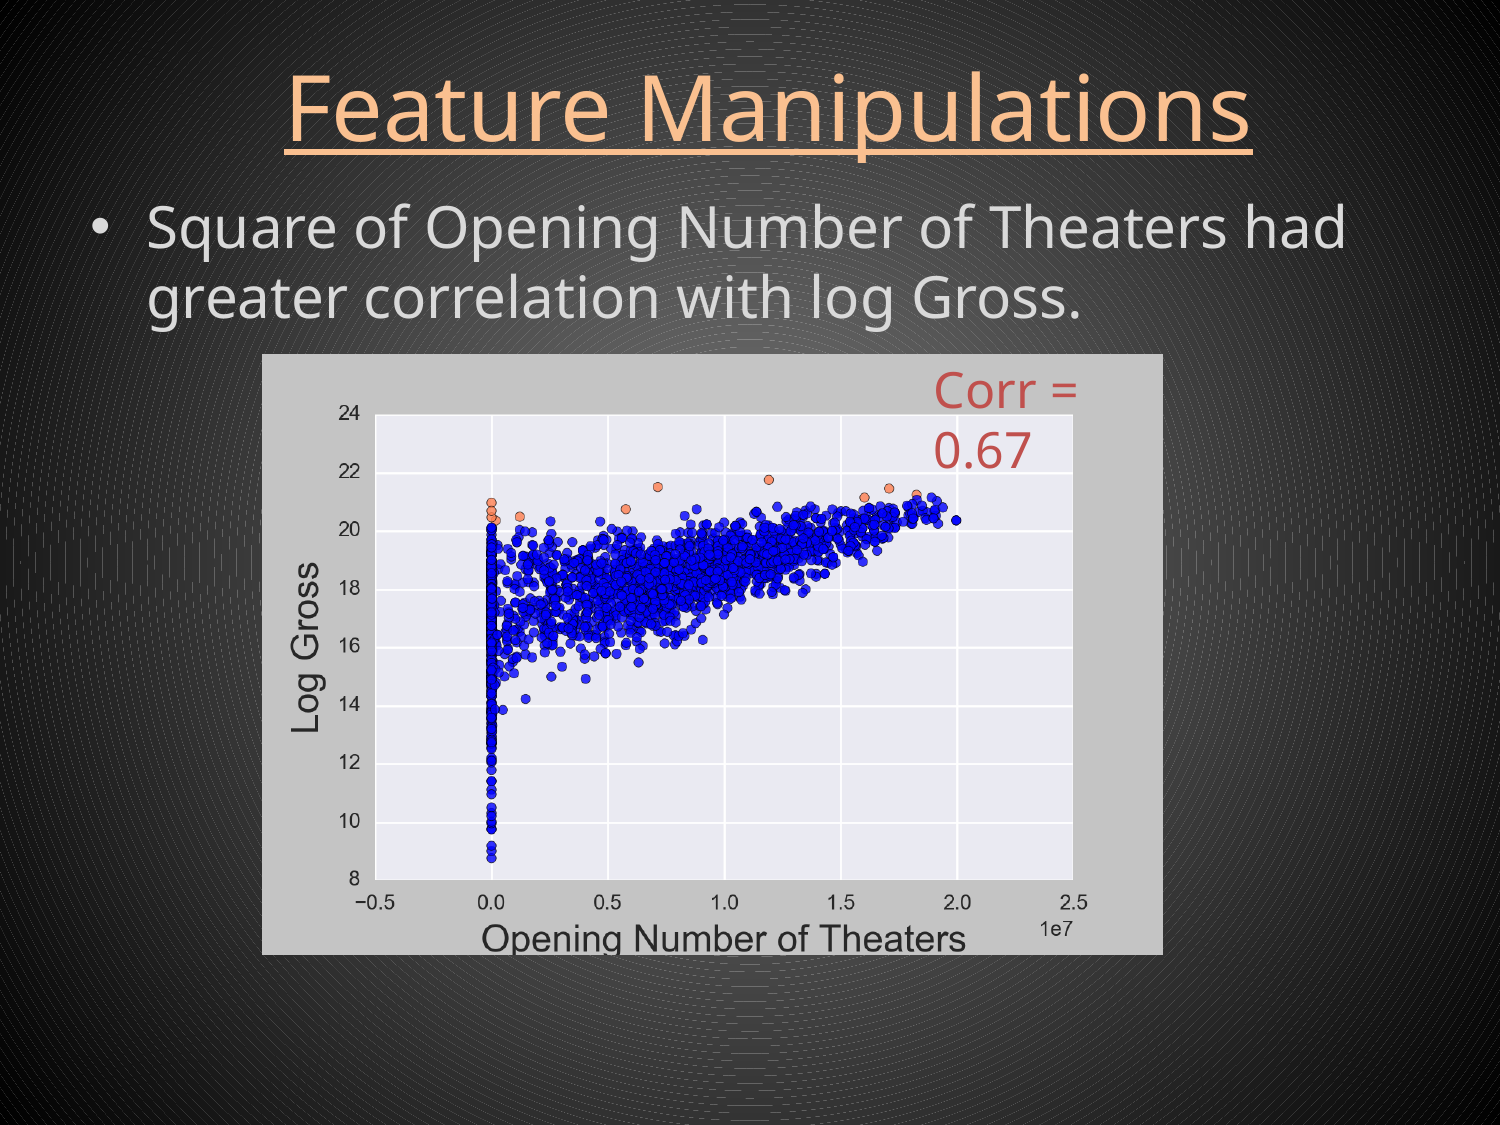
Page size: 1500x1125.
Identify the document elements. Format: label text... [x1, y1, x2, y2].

list Square of Opening Number of Theaters had greater correlation with log Gross. [75, 183, 1425, 363]
title Feature Manipulations [93, 28, 1444, 182]
text_box Corr = 0.67 [919, 350, 1182, 486]
picture [262, 354, 1164, 956]
